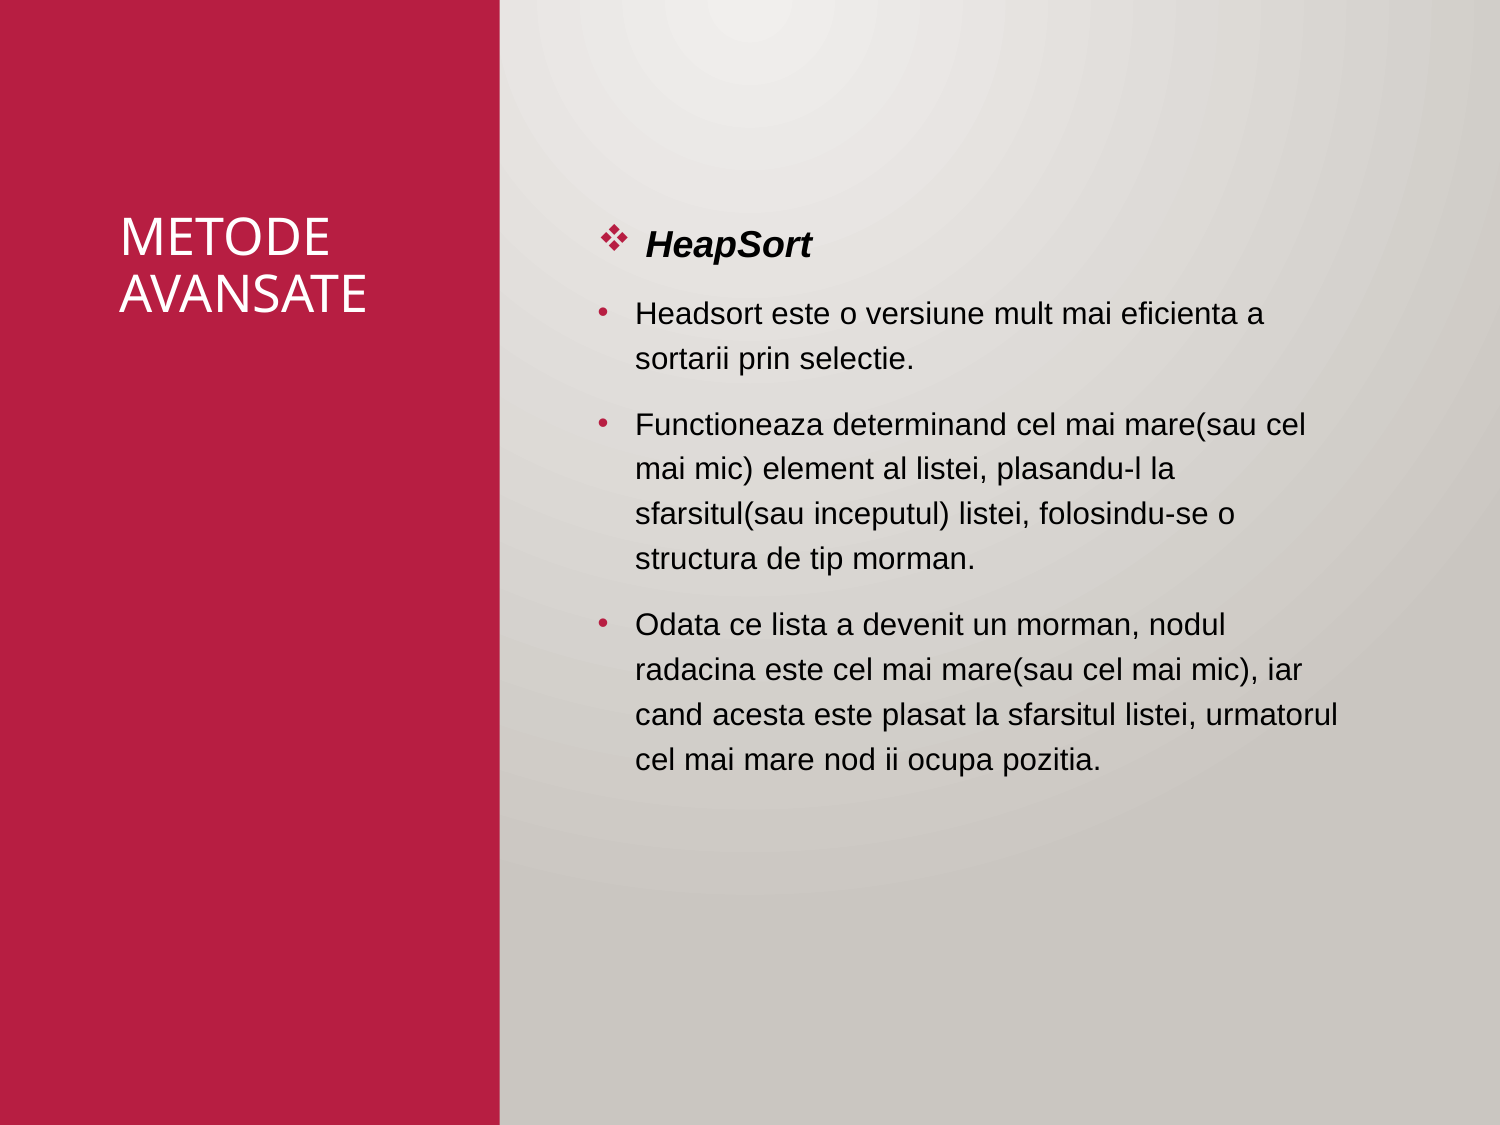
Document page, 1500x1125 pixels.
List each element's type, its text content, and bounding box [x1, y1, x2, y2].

text_box [501, 0, 1500, 1125]
list HeapSort Headsort este o versiune mult mai eficienta a sortarii prin selectie. Functioneaza determinand cel mai mare(sau cel mai mic) element al listei, plasandu-l la sfarsitul(sau inceputul) listei, folosindu-se o structura de tip morman. Odata ce lista a devenit un morman, nodul radacina este cel mai mare(sau cel mai mic), iar cand acesta este plasat la sfarsitul listei, urmatorul cel mai mare nod ii ocupa pozitia. [582, 203, 1360, 1054]
text_box [0, 0, 501, 1125]
title metode avansate [104, 203, 441, 956]
